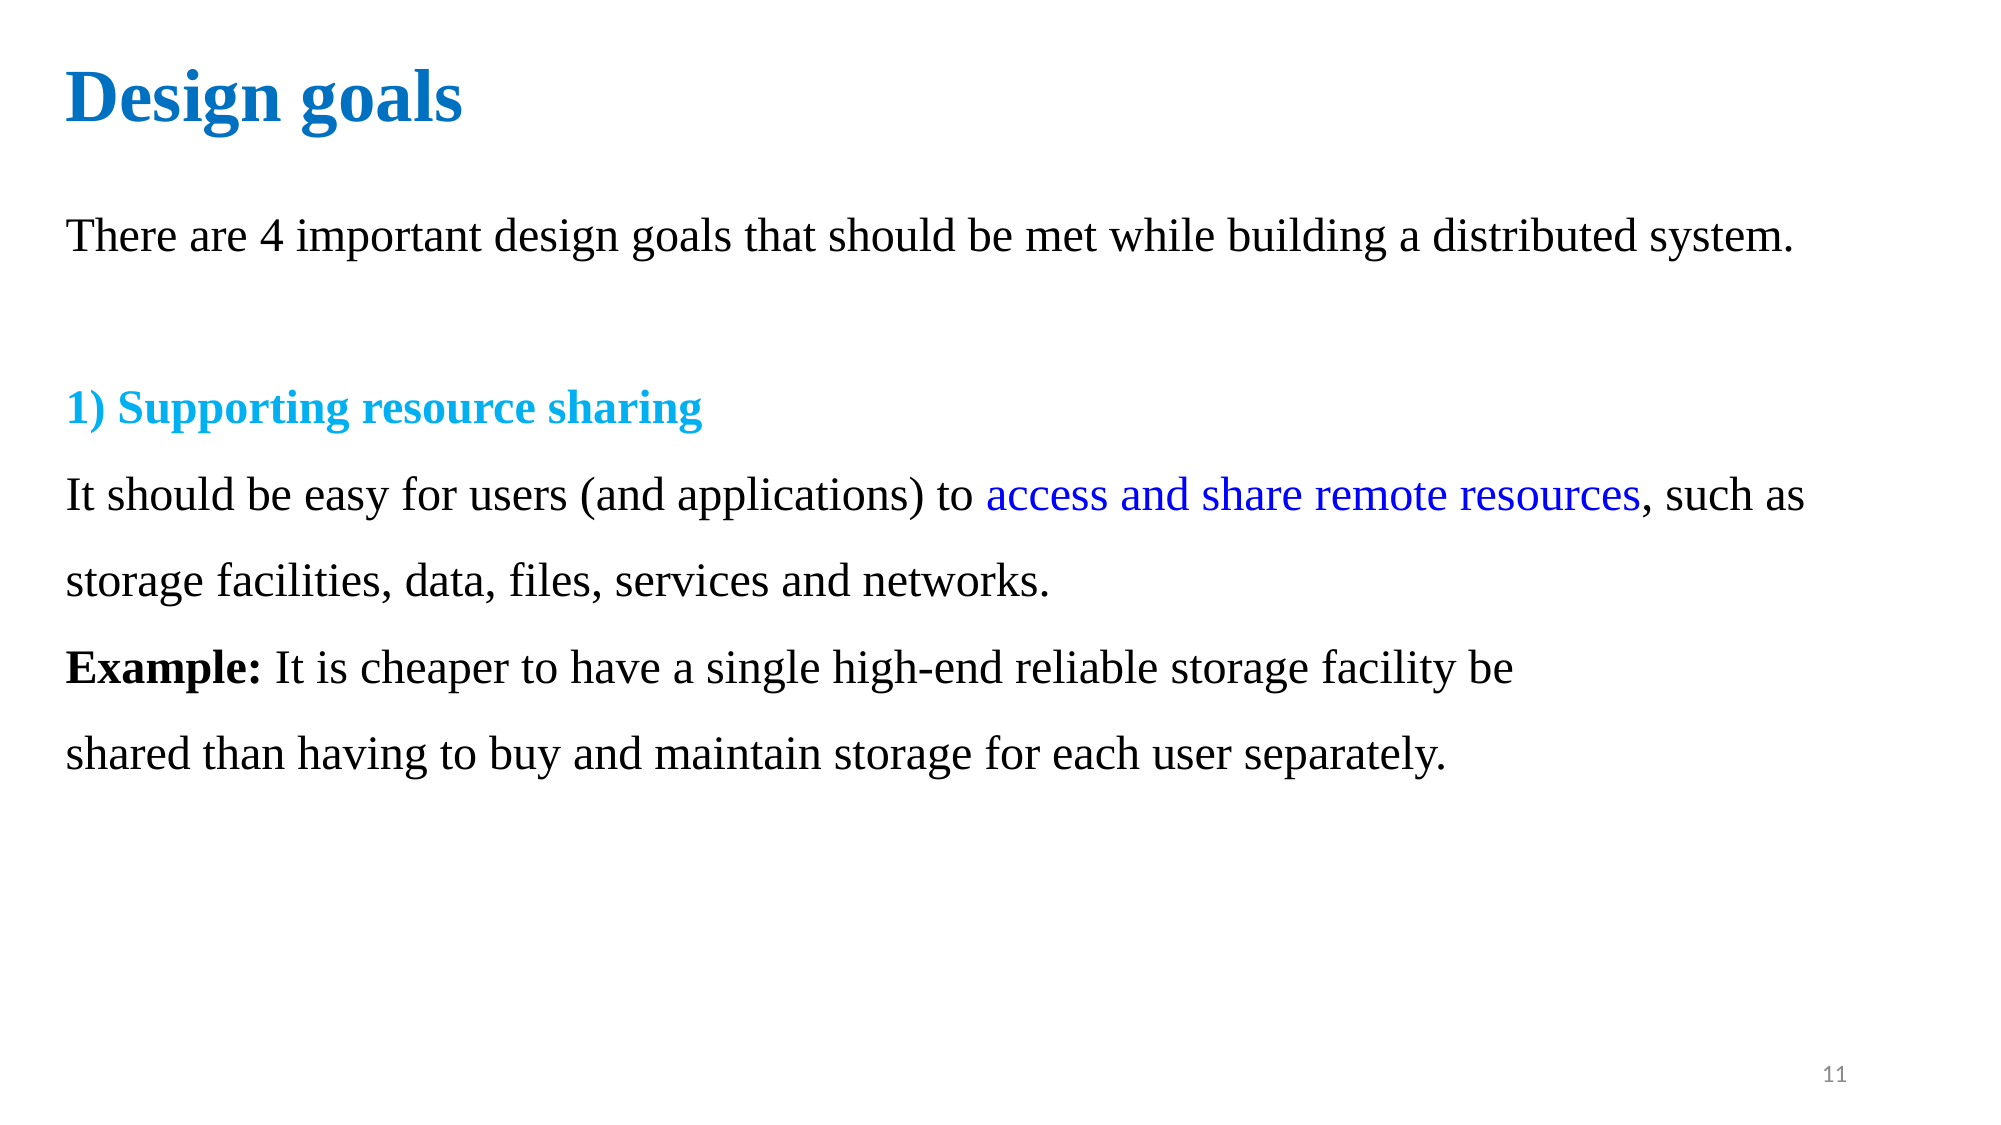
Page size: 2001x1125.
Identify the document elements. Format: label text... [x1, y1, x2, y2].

text_box Design goals [50, 41, 1937, 144]
title There are 4 important design goals that should be met while building a distributed system. 1) Supporting resource sharing It should be easy for users (and applications) to access and share remote resources, such as storage facilities, data, files, services and networks. Example: It is cheaper to have a single high-end reliable storage facility be shared than having to buy and maintain storage for each user separately. [50, 166, 1937, 1029]
slide_number 11 [1412, 1042, 1863, 1103]
